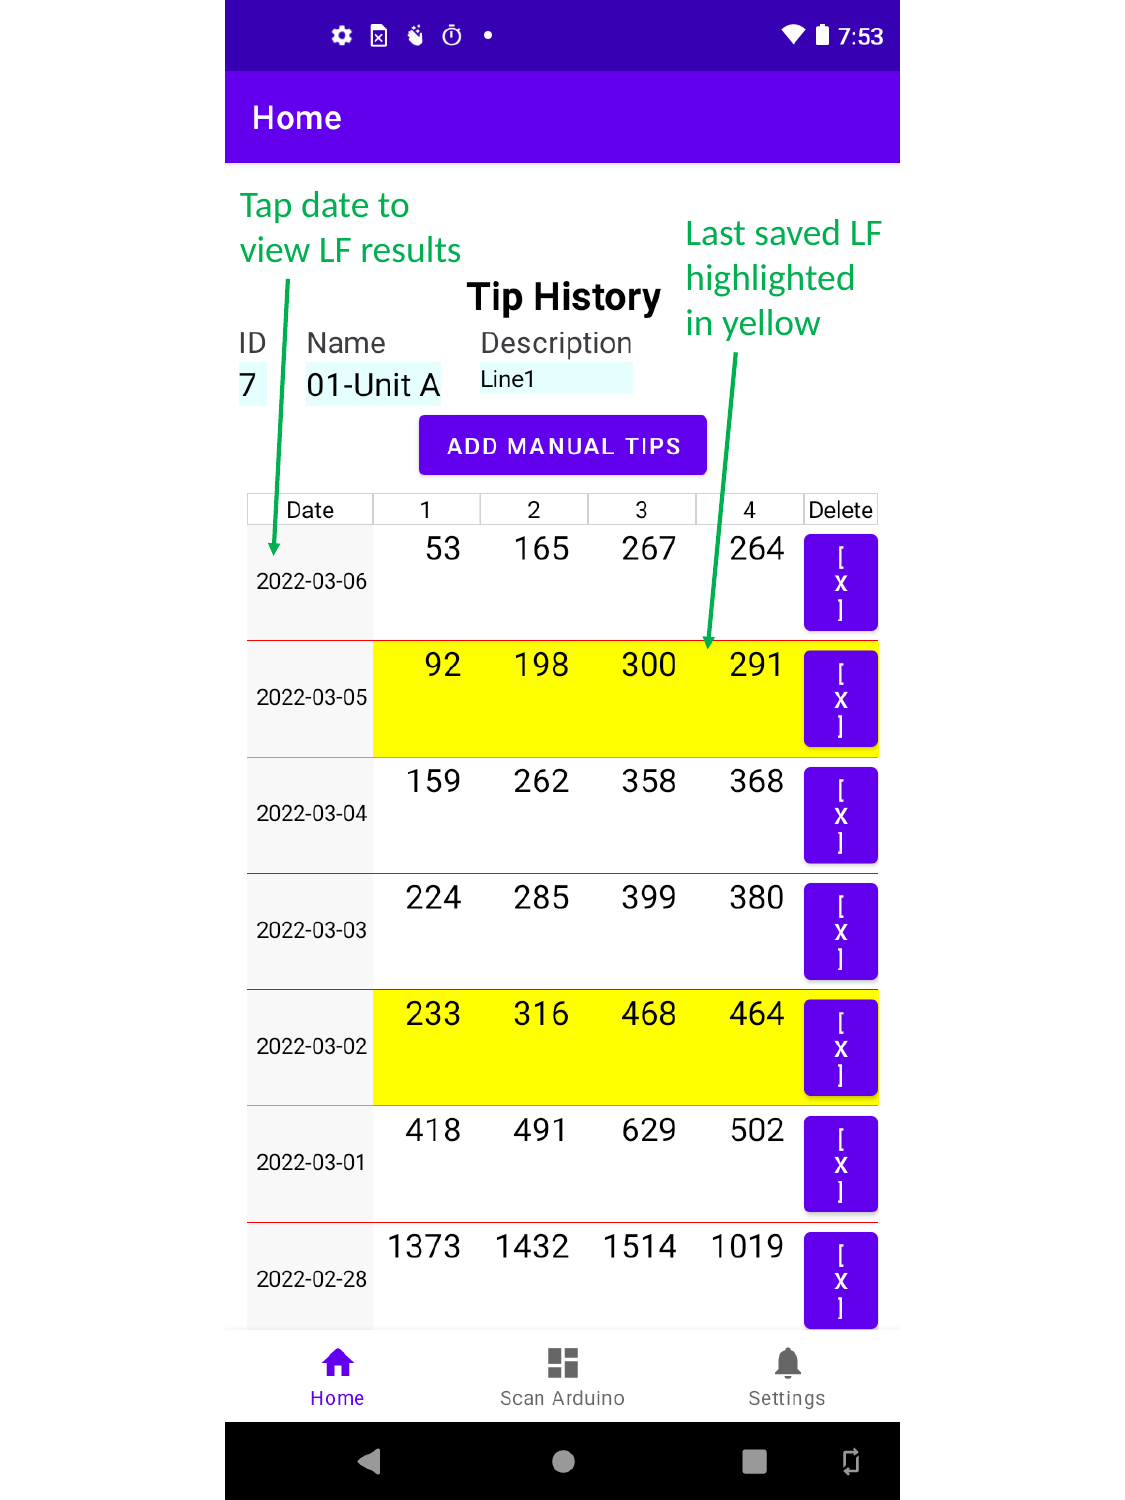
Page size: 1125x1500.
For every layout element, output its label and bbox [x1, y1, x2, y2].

picture [224, 0, 900, 1500]
text_box [273, 278, 288, 556]
text_box [707, 352, 736, 650]
